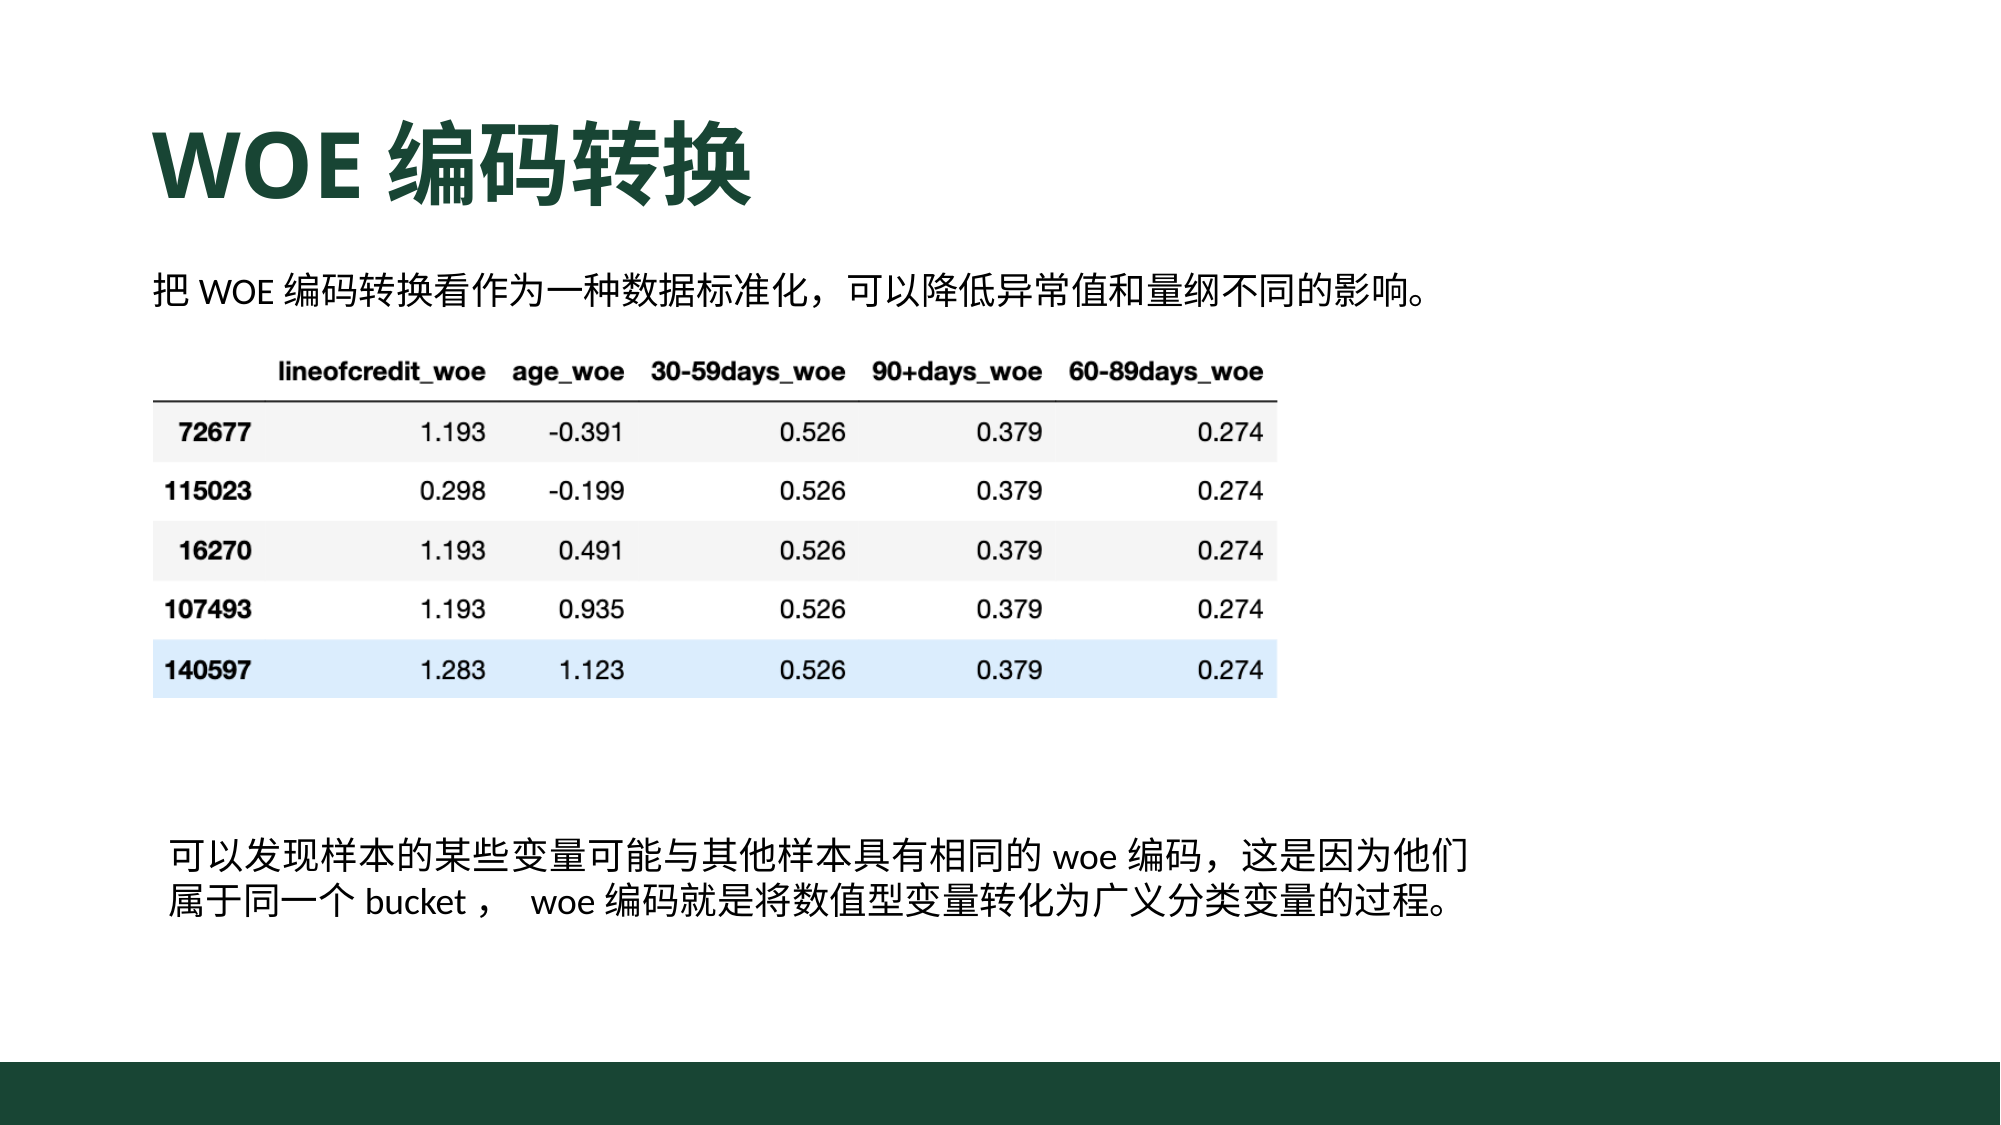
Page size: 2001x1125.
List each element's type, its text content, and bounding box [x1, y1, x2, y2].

title WOE编码转换 [137, 59, 1863, 278]
text_box 可以发现样本的某些变量可能与其他样本具有相同的woe编码，这是因为他们属于同一个bucket， woe编码就是将数值型变量转化为广义分类变量的过程。 [153, 824, 1484, 930]
text_box 把WOE编码转换看作为一种数据标准化，可以降低异常值和量纲不同的影响。 [137, 259, 1484, 320]
picture [153, 346, 1294, 699]
